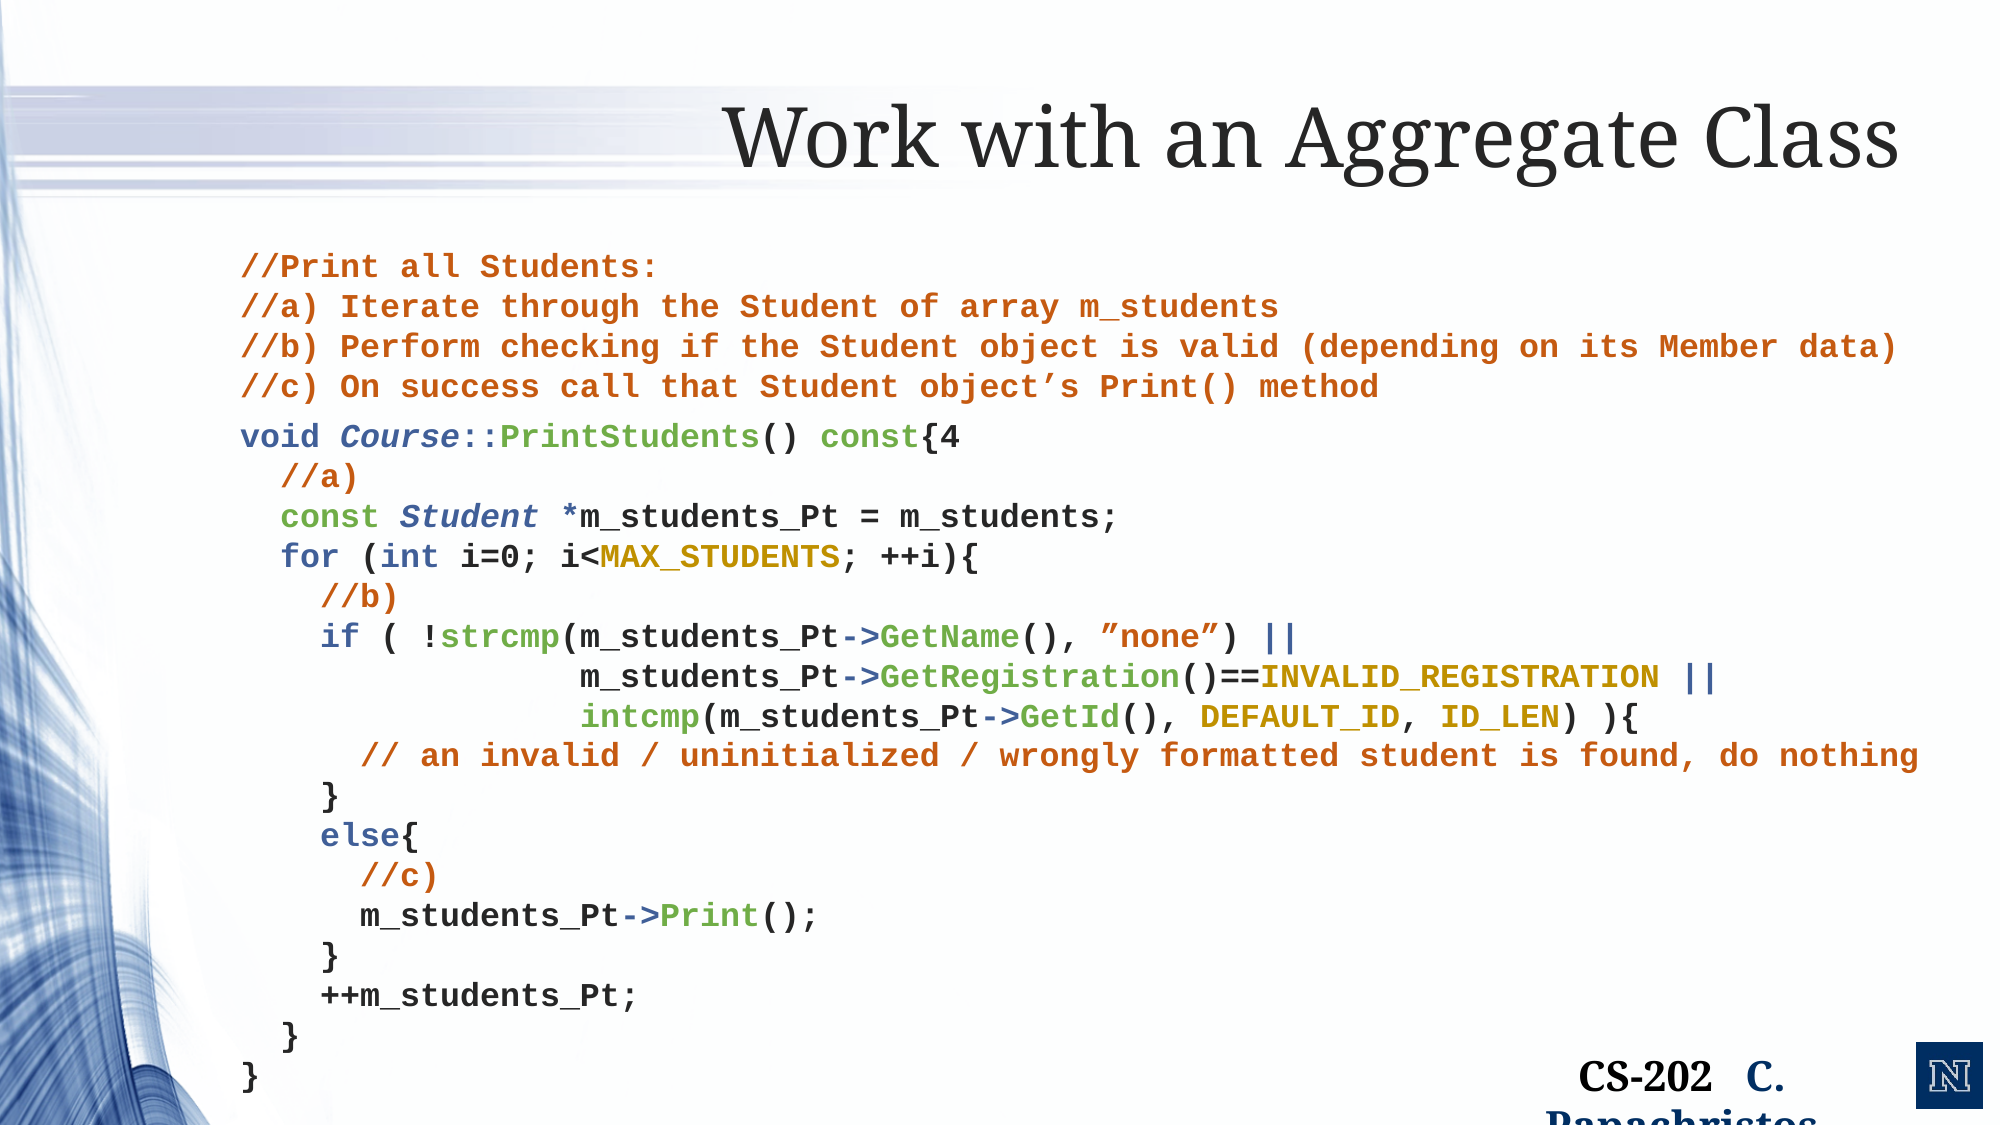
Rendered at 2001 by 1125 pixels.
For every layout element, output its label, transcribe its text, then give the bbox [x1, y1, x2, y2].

picture [0, 0, 2001, 1125]
text_box //Print all Students: //a) Iterate through the Student of array m_students //b) Perform checking if the Student object is valid (depending on its Member data) //c) On success call that Student object’s Print() method void Course::PrintStudents() const{4 //a) const Student *m_students_Pt = m_students; for (int i=0; i<MAX_STUDENTS; ++i){ //b) if ( !strcmp(m_students_Pt->GetName(), ”none”) || m_students_Pt->GetRegistration()==INVALID_REGISTRATION || intcmp(m_students_Pt->GetId(), DEFAULT_ID, ID_LEN) ){ // an invalid / uninitialized / wrongly formatted student is found, do nothing } else{ //c) m_students_Pt->Print(); } ++m_students_Pt; } } [225, 237, 1940, 1023]
text_box CS-202 C. Papachristos [1423, 1042, 1940, 1125]
text_box Work with an Aggregate Class [159, 85, 1917, 192]
